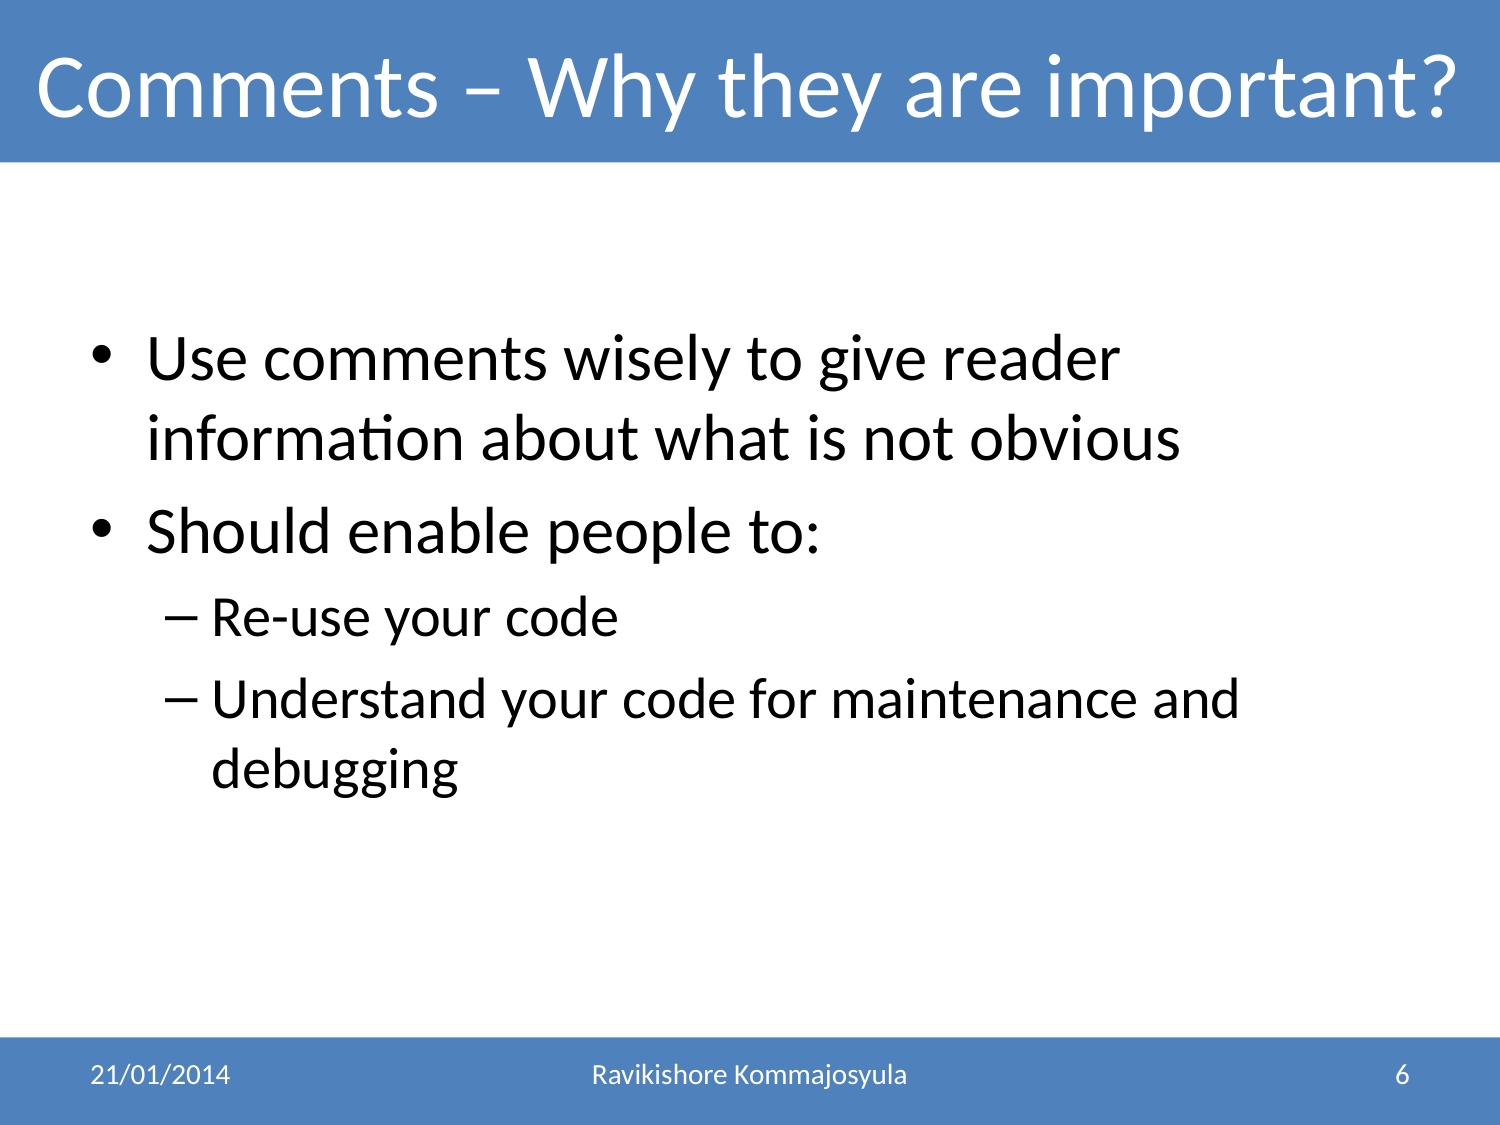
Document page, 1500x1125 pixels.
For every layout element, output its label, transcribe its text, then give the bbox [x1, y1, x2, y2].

text_box Comments – Why they are important? [0, 0, 1500, 163]
footer Ravikishore Kommajosyula [512, 1042, 988, 1103]
slide_number 6 [1074, 1042, 1425, 1103]
text_box [0, 1037, 1500, 1125]
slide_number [75, 1042, 425, 1103]
list Use comments wisely to give reader information about what is not obvious Should enable people to: Re-use your code Understand your code for maintenance and debugging [75, 212, 1425, 950]
